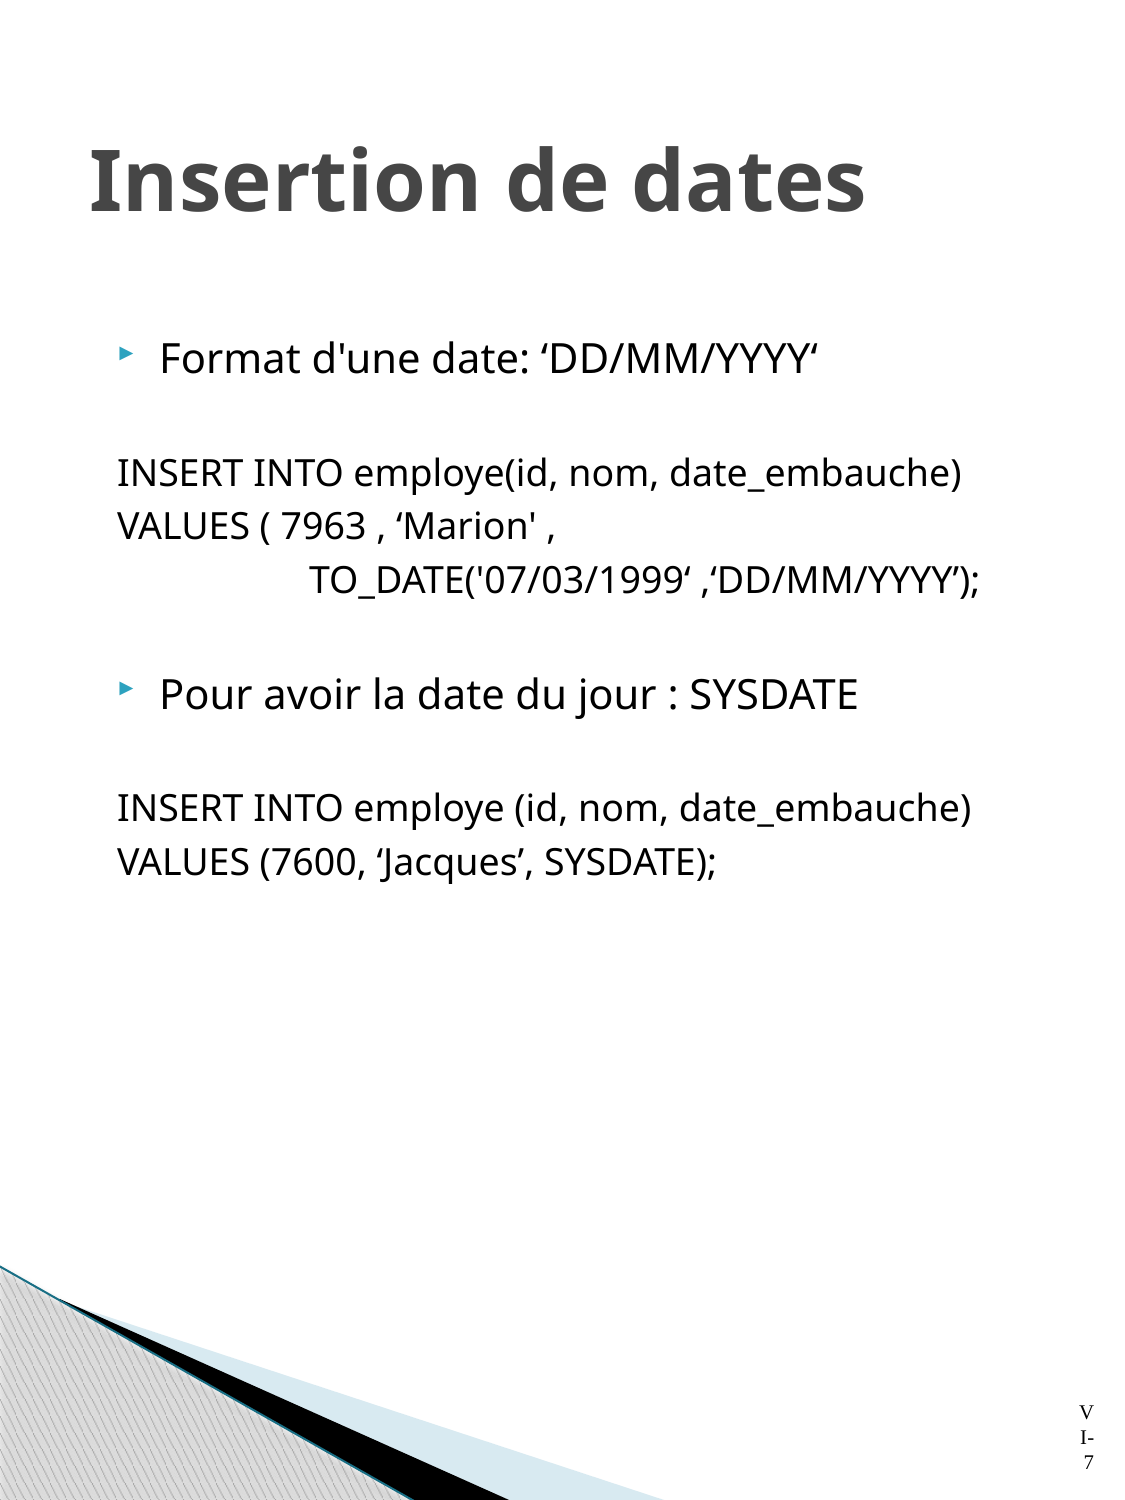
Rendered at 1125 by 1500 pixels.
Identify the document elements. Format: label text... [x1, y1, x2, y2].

title Insertion de dates [75, 75, 1032, 280]
slide_number 7 [1063, 1401, 1109, 1482]
list Format d'une date: ‘DD/MM/YYYY‘ INSERT INTO employe(id, nom, date_embauche) VALUES ( 7963 , ‘Marion' , TO_DATE('07/03/1999‘ ,‘DD/MM/YYYY’); Pour avoir la date du jour : SYSDATE INSERT INTO employe (id, nom, date_embauche) VALUES (7600, ‘Jacques’, SYSDATE); [84, 324, 1075, 1334]
